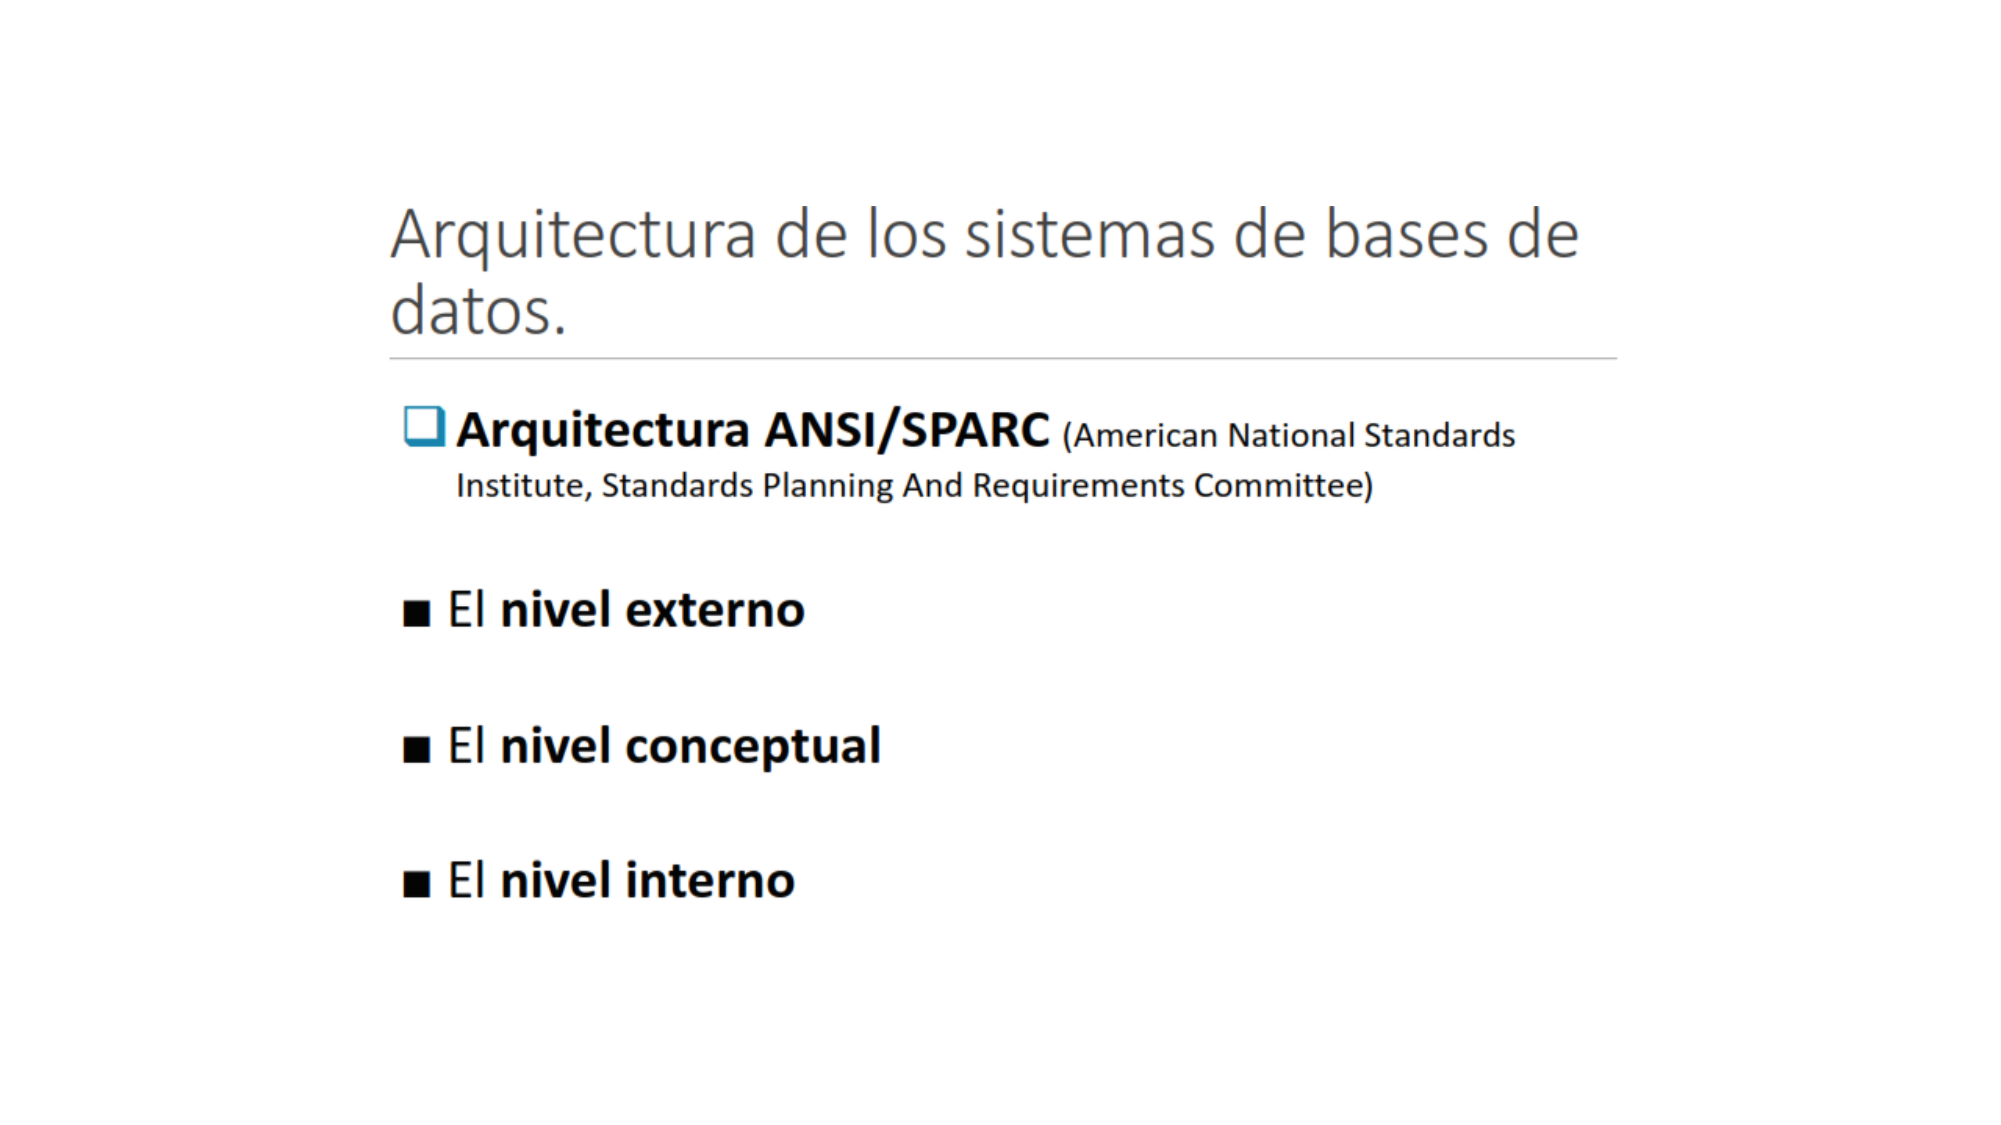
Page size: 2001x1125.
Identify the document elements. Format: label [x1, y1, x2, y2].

picture [343, 206, 1657, 919]
